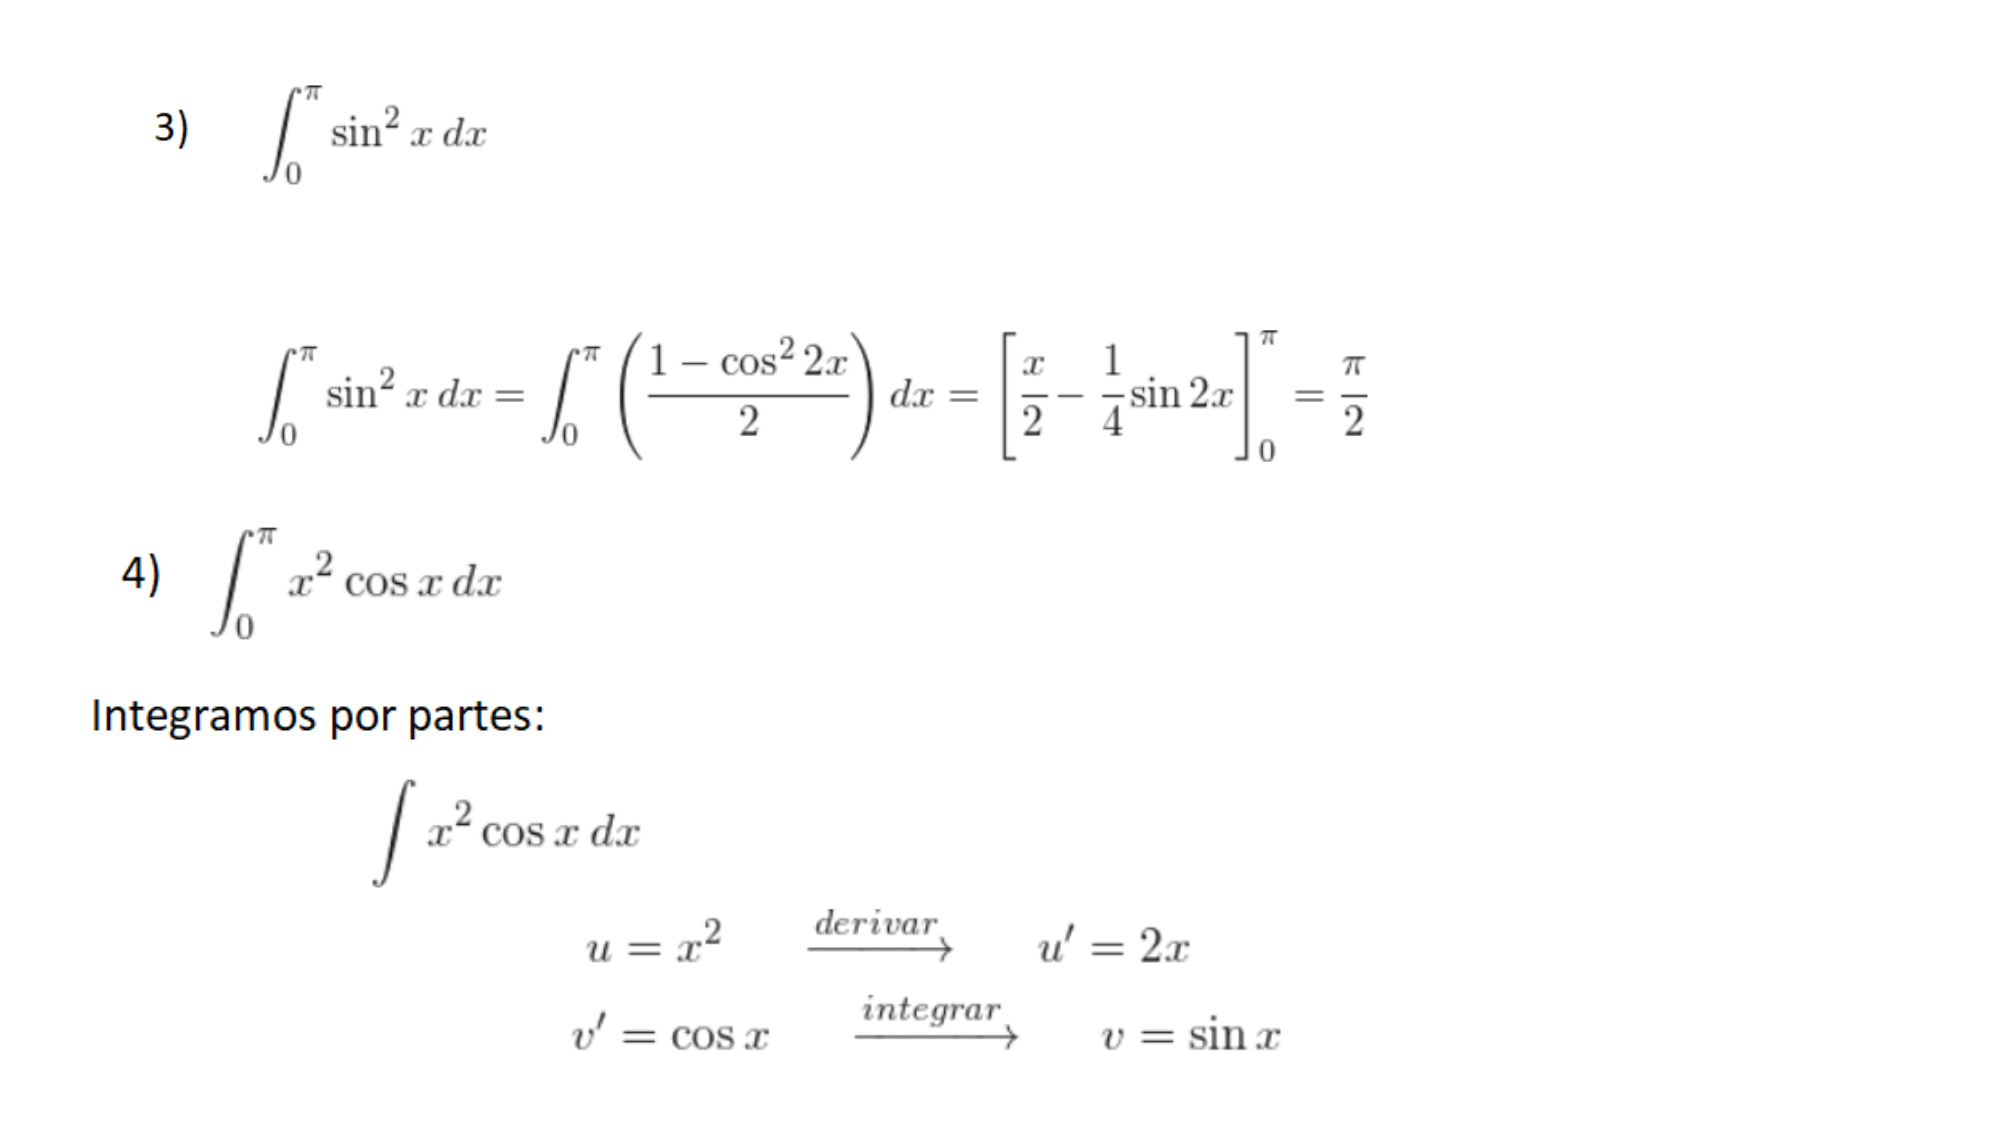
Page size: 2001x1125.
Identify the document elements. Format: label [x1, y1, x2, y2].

picture [78, 42, 1461, 1125]
